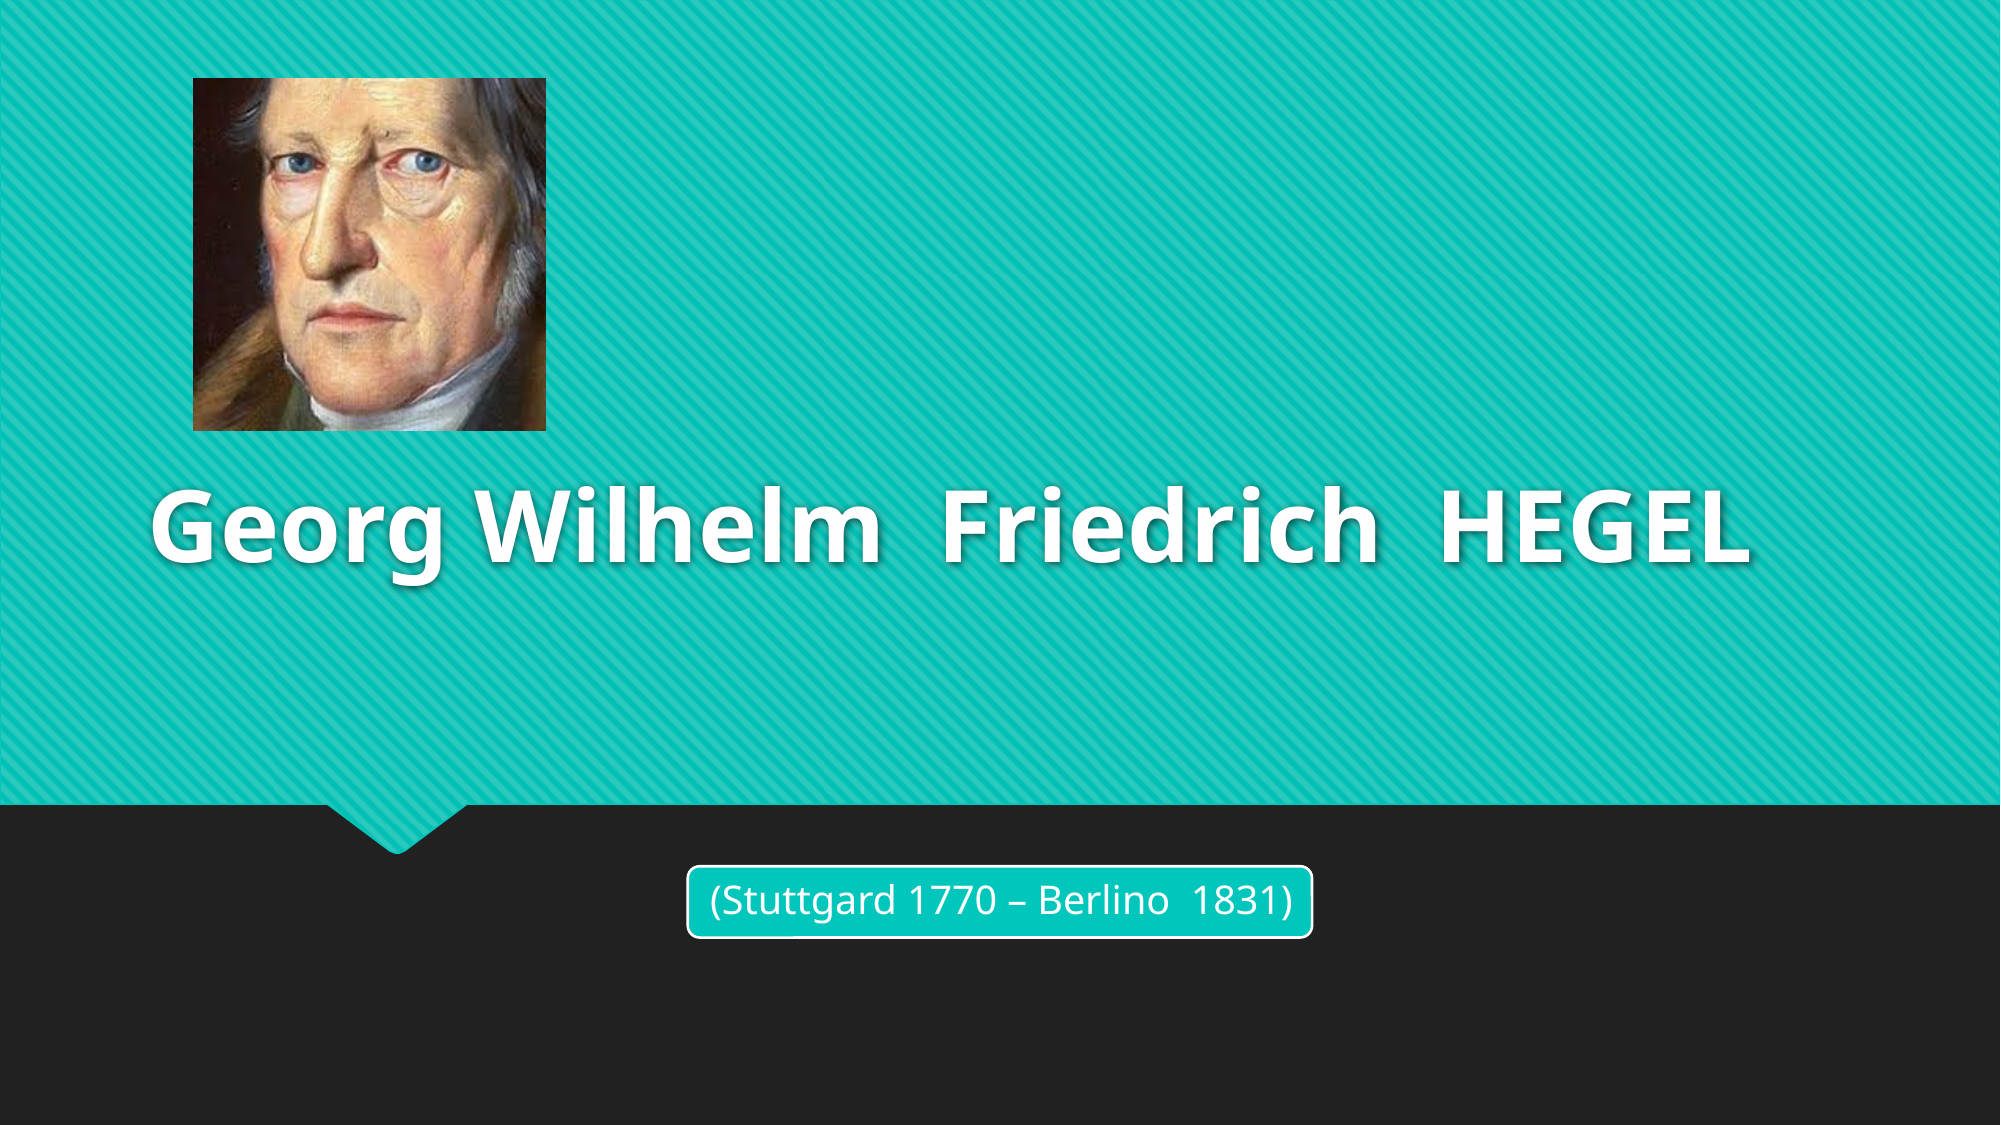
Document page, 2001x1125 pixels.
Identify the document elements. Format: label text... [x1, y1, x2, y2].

picture [193, 78, 546, 431]
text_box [132, 865, 1868, 938]
title Georg Wilhelm Friedrich HEGEL [132, 430, 1868, 726]
